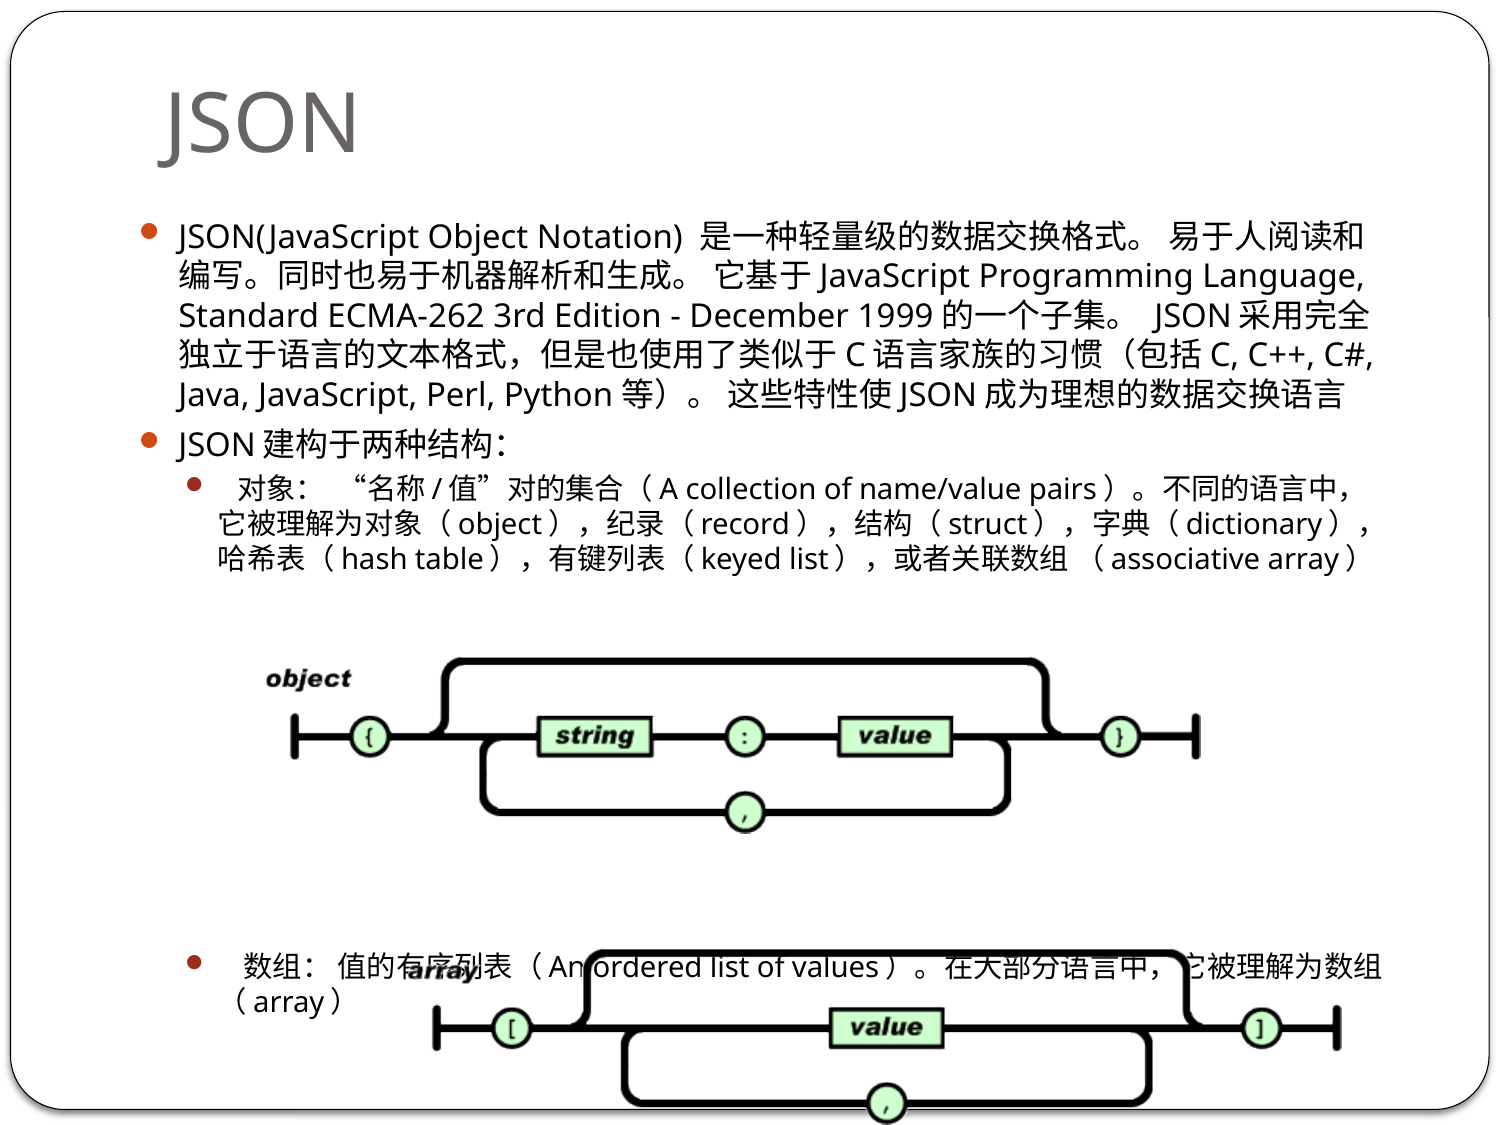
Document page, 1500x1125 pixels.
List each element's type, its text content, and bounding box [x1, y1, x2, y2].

title JSON [150, 45, 1425, 185]
picture [265, 656, 1201, 834]
picture [407, 948, 1342, 1125]
list JSON(JavaScript Object Notation) 是一种轻量级的数据交换格式。 易于人阅读和编写。同时也易于机器解析和生成。 它基于JavaScript Programming Language, Standard ECMA-262 3rd Edition - December 1999的一个子集。 JSON采用完全独立于语言的文本格式，但是也使用了类似于C语言家族的习惯（包括C, C++, C#, Java, JavaScript, Perl, Python等）。 这些特性使JSON成为理想的数据交换语言 JSON建构于两种结构： 对象： “名称/值”对的集合（A collection of name/value pairs）。不同的语言中，它被理解为对象（object），纪录（record），结构（struct），字典（dictionary），哈希表（hash table），有键列表（keyed list），或者关联数组 （associative array） 数组： 值的有序列表（An ordered list of values）。在大部分语言中，它被理解为数组（array） [123, 208, 1399, 1053]
